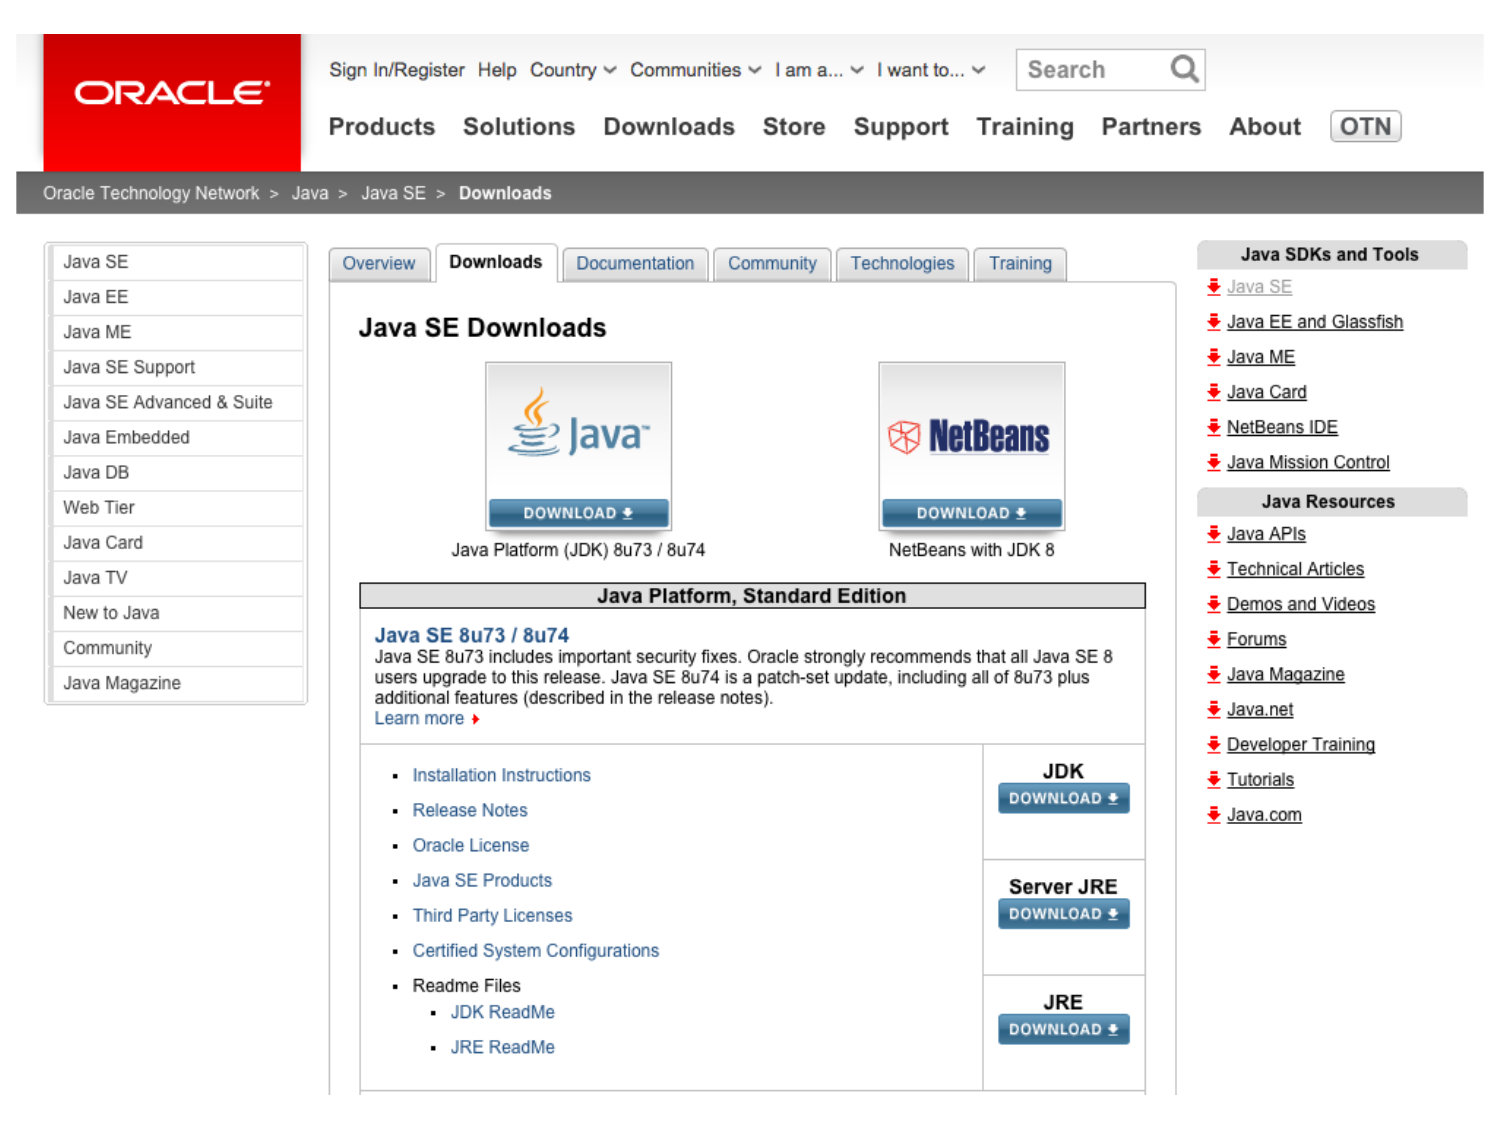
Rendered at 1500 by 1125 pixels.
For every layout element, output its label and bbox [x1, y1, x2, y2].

list [16, 33, 1484, 1095]
